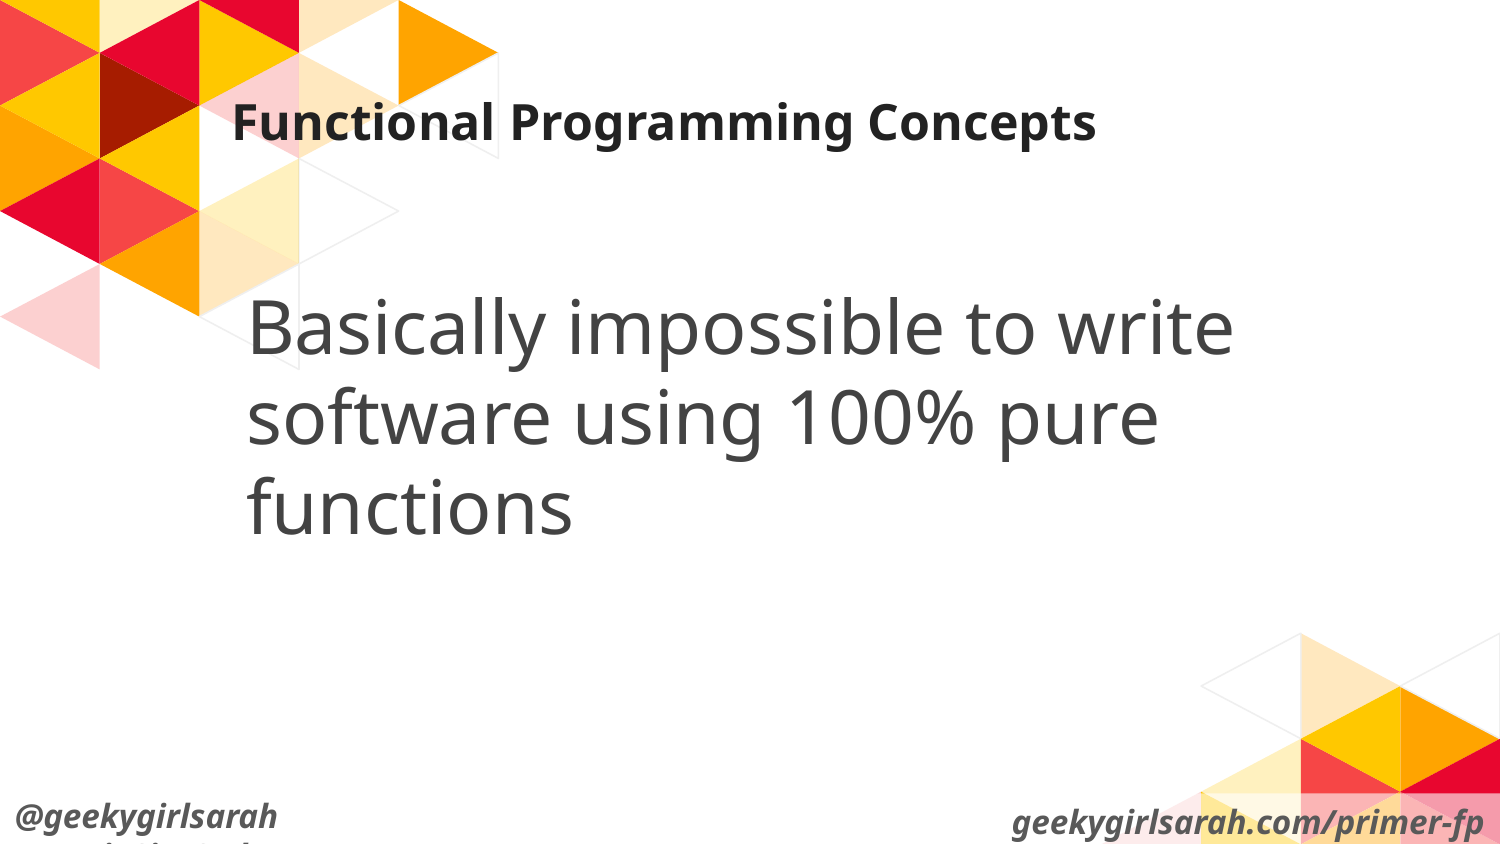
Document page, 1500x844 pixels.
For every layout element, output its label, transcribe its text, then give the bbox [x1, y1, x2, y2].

title Functional Programming Concepts [216, 55, 1276, 166]
list Basically impossible to write software using 100% pure functions [216, 264, 1276, 741]
